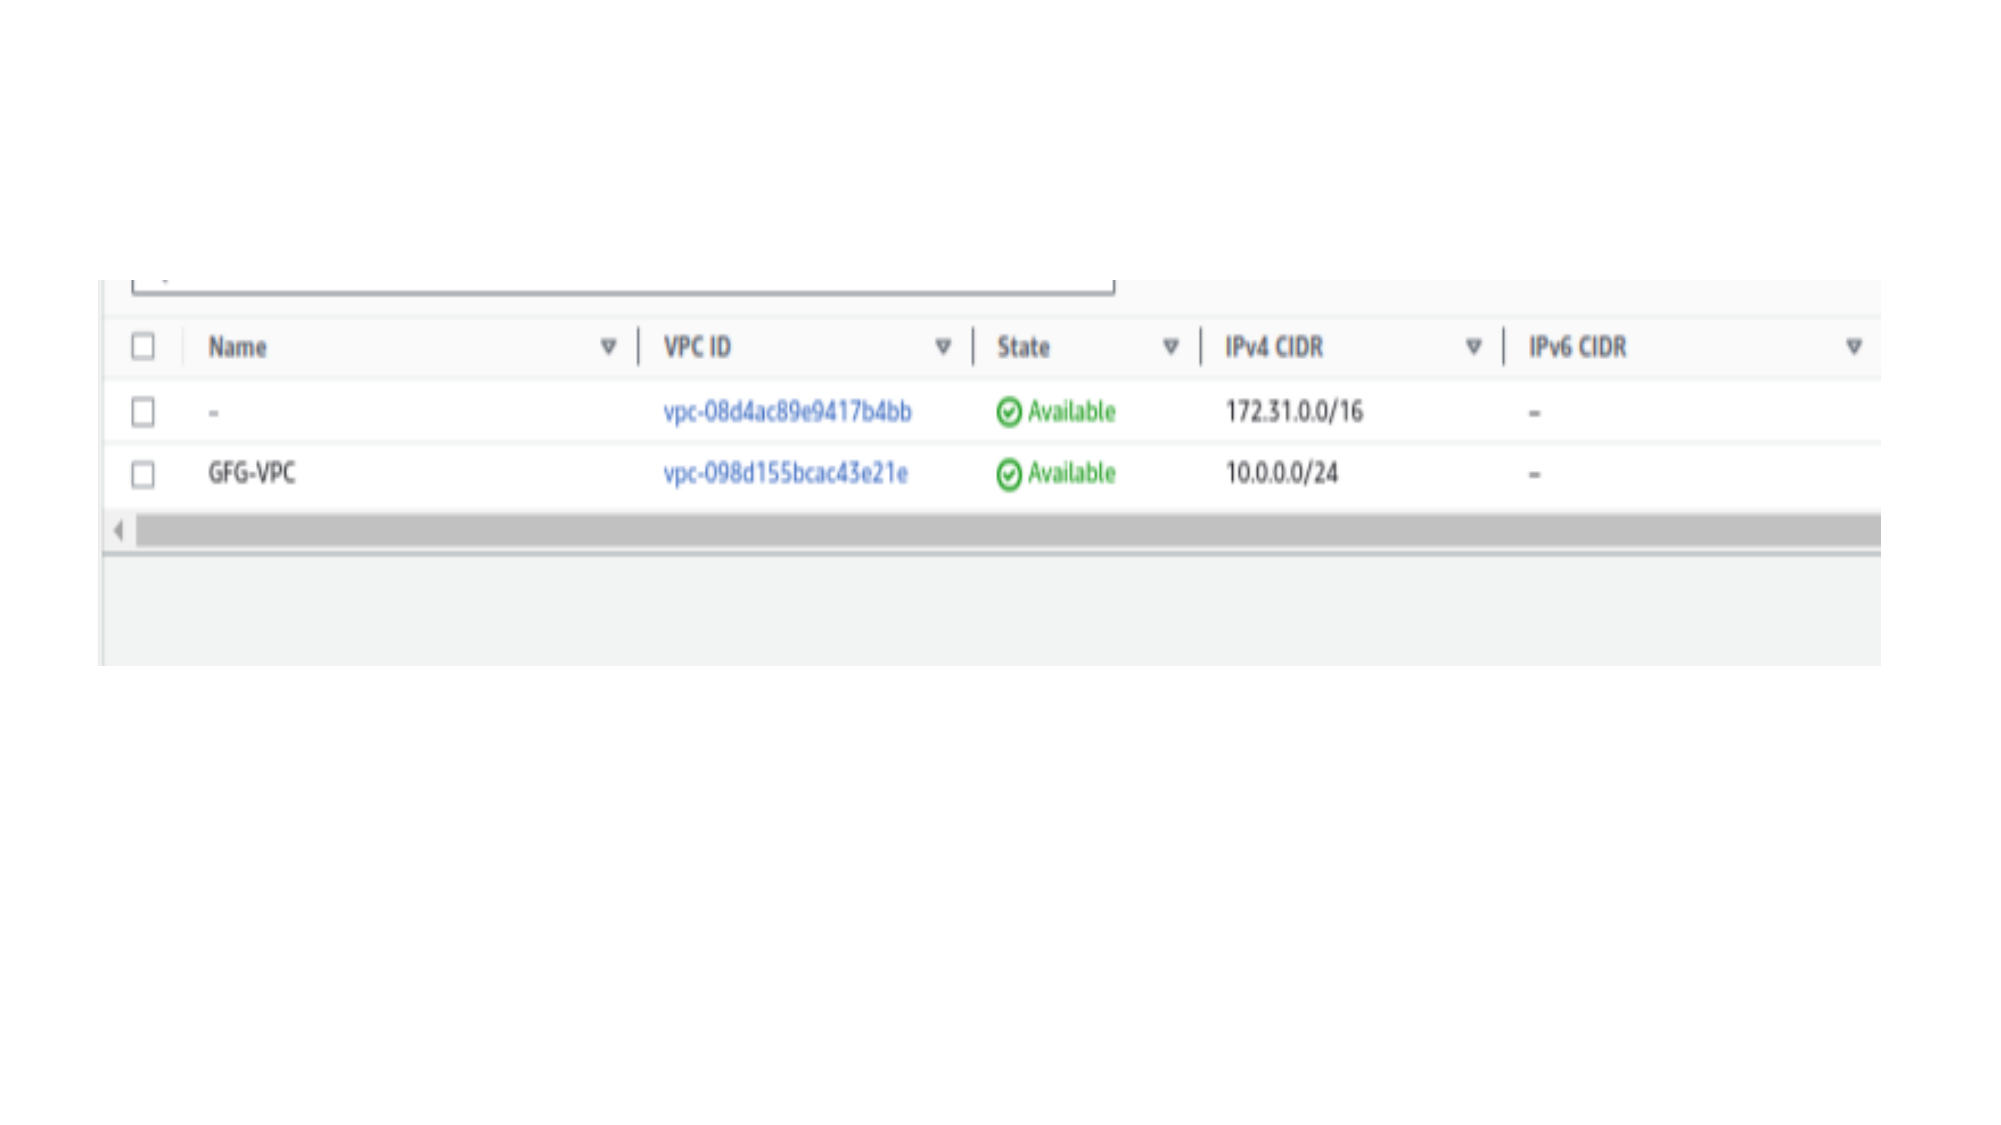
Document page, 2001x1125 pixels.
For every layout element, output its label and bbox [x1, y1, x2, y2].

picture [97, 279, 1882, 667]
